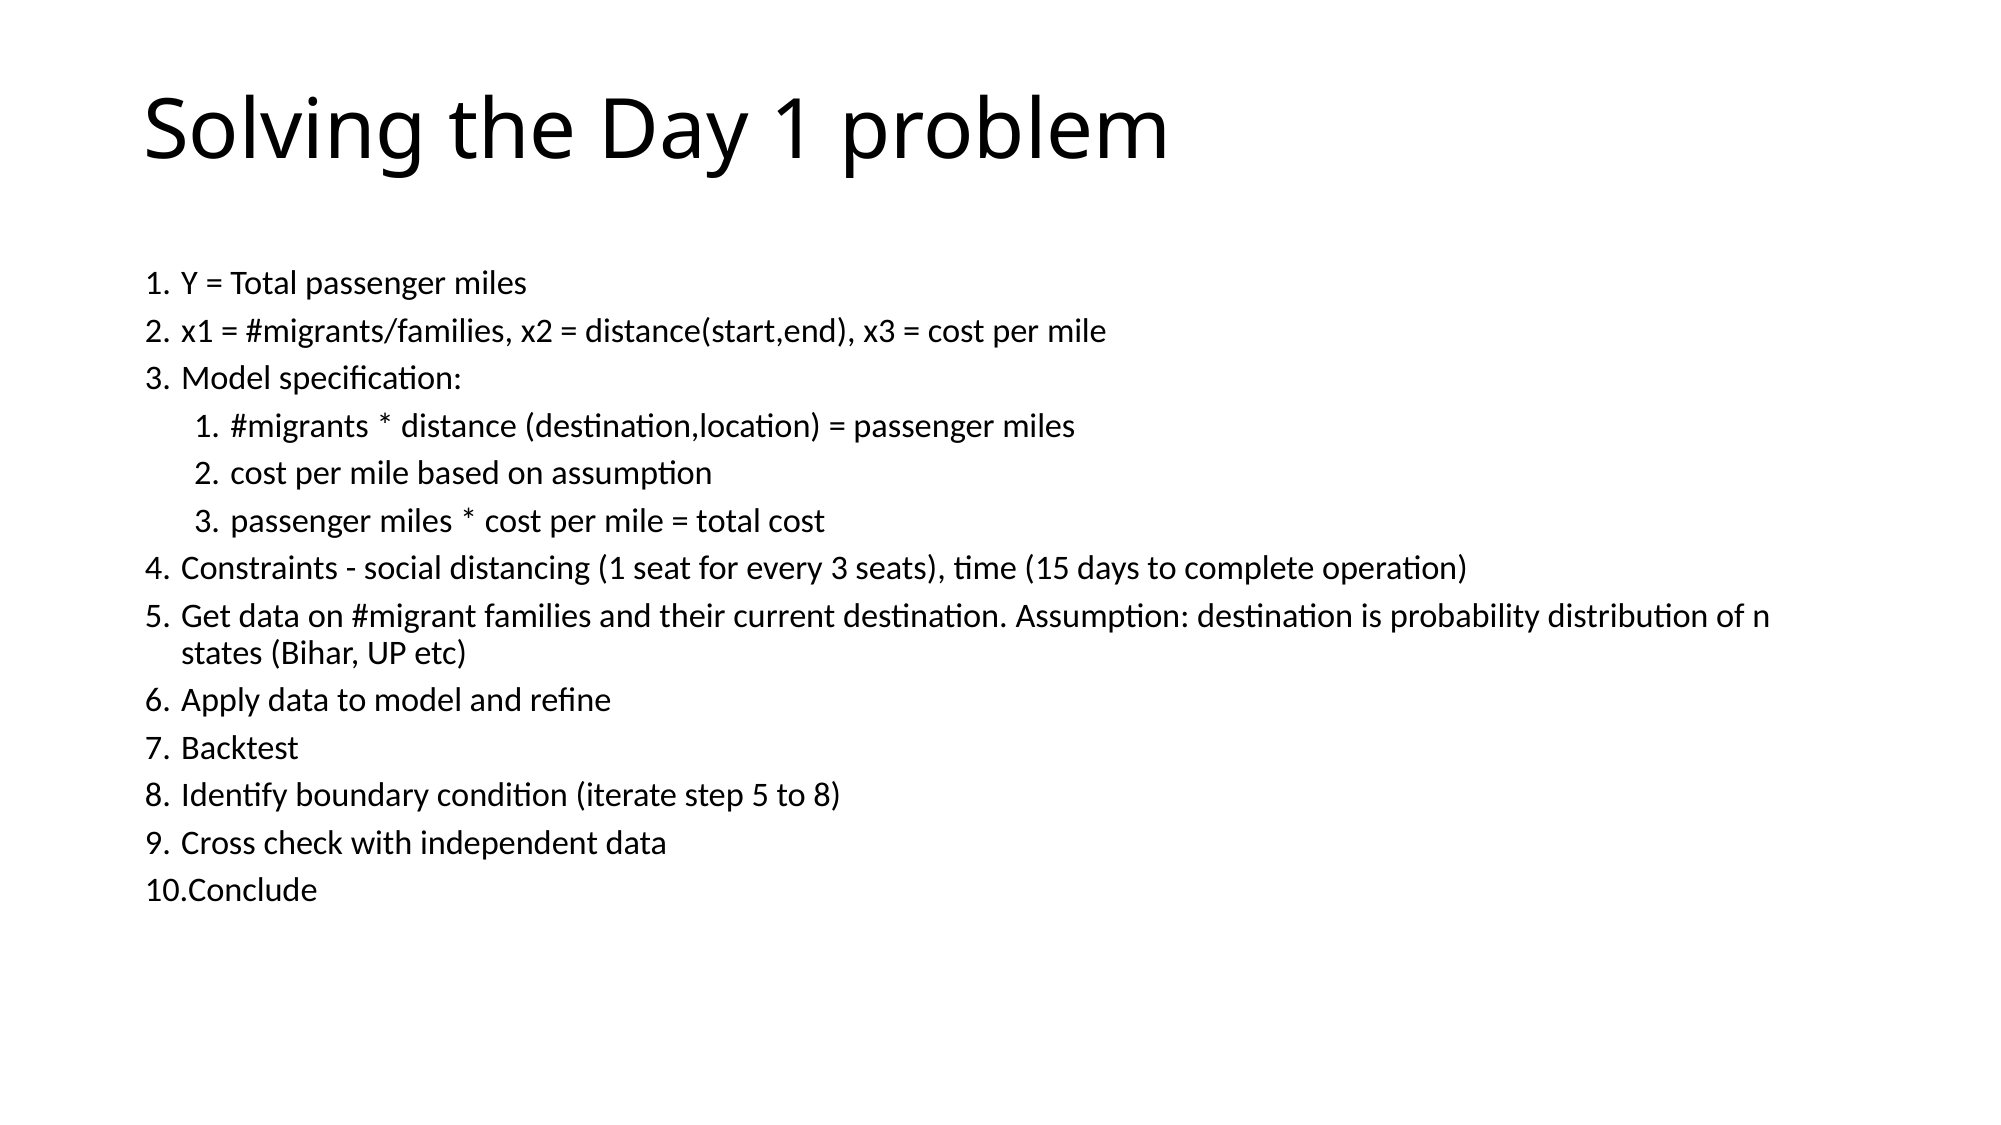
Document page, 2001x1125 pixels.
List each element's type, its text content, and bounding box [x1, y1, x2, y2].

title Solving the Day 1 problem [134, 59, 1862, 204]
list Y = Total passenger miles x1 = #migrants/families, x2 = distance(start,end), x3 = cost per mile Model specification: #migrants * distance (destination,location) = passenger miles cost per mile based on assumption passenger miles * cost per mile = total cost Constraints - social distancing (1 seat for every 3 seats), time (15 days to complete operation) Get data on #migrant families and their current destination. Assumption: destination is probability distribution of n states (Bihar, UP etc) Apply data to model and refine Backtest Identify boundary condition (iterate step 5 to 8) Cross check with independent data Conclude [136, 257, 1863, 973]
